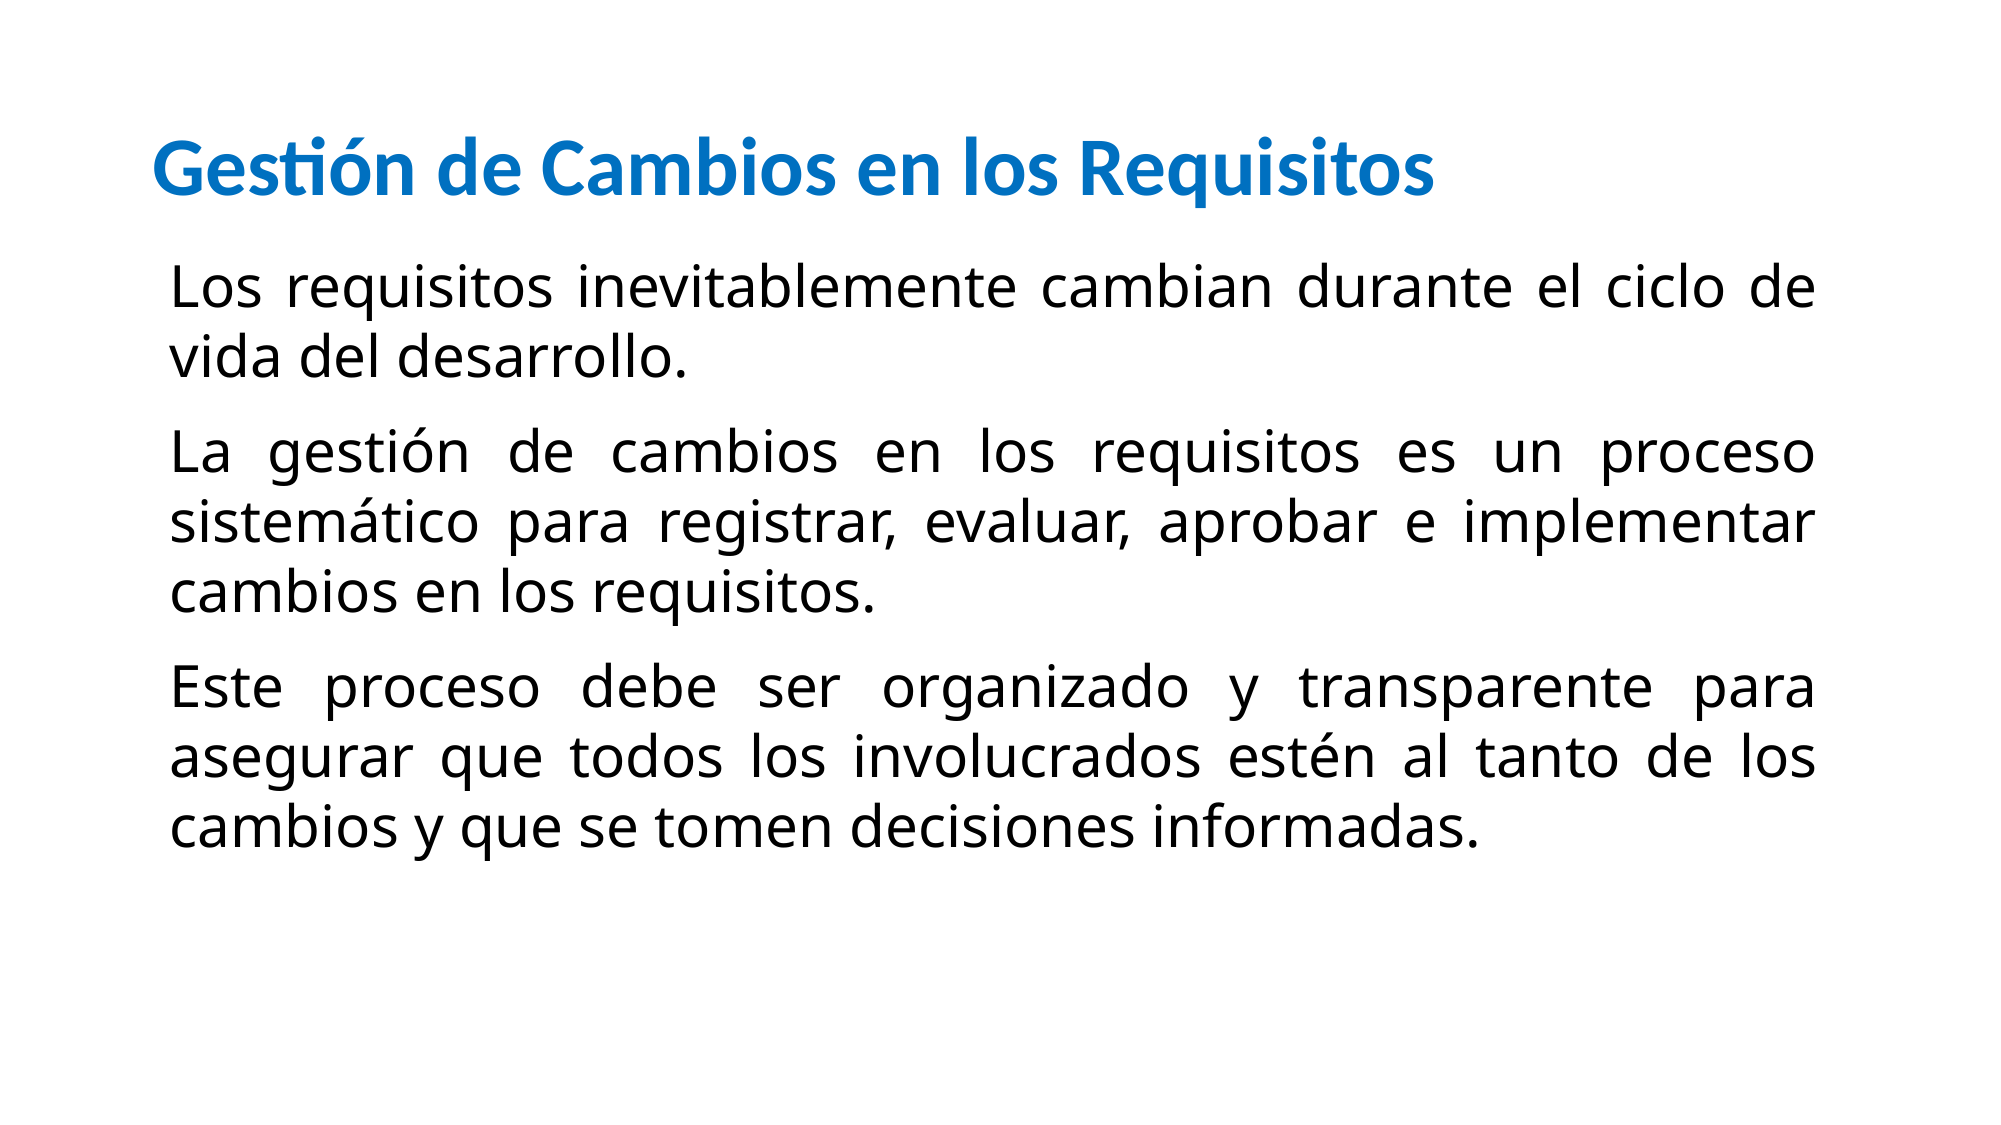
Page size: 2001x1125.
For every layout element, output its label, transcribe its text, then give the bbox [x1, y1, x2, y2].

list Los requisitos inevitablemente cambian durante el ciclo de vida del desarrollo. La gestión de cambios en los requisitos es un proceso sistemático para registrar, evaluar, aprobar e implementar cambios en los requisitos. Este proceso debe ser organizado y transparente para asegurar que todos los involucrados estén al tanto de los cambios y que se tomen decisiones informadas. [154, 242, 1833, 810]
title Gestión de Cambios en los Requisitos [137, 59, 2000, 278]
